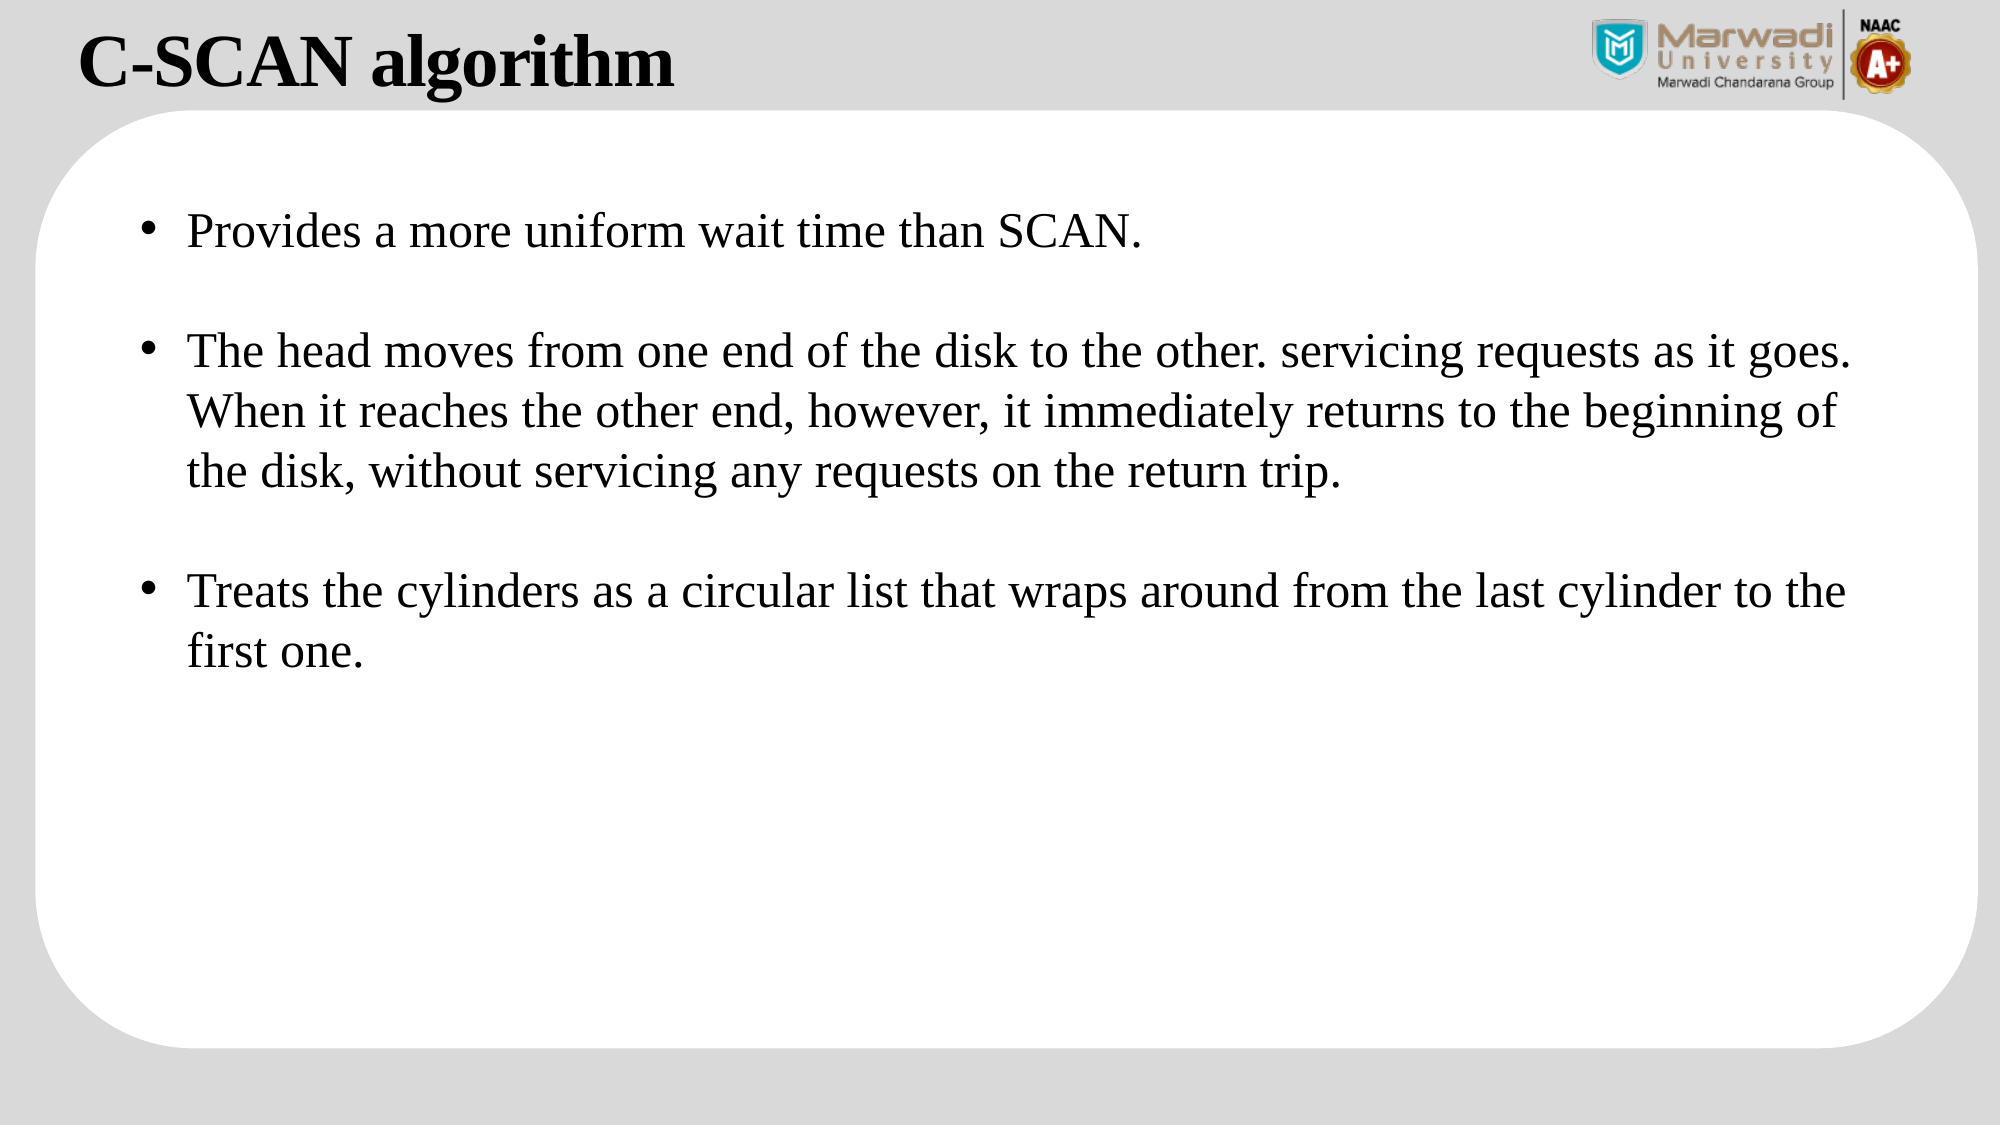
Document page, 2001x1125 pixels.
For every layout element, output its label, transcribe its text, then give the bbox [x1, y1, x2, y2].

text_box C-SCAN algorithm [74, 9, 1393, 102]
picture [1575, 0, 1922, 134]
text_box Provides a more uniform wait time than SCAN. The head moves from one end of the disk to the other. servicing requests as it goes. When it reaches the other end, however, it immediately returns to the beginning of the disk, without servicing any requests on the return trip. Treats the cylinders as a circular list that wraps around from the last cylinder to the first one. [125, 189, 1900, 685]
